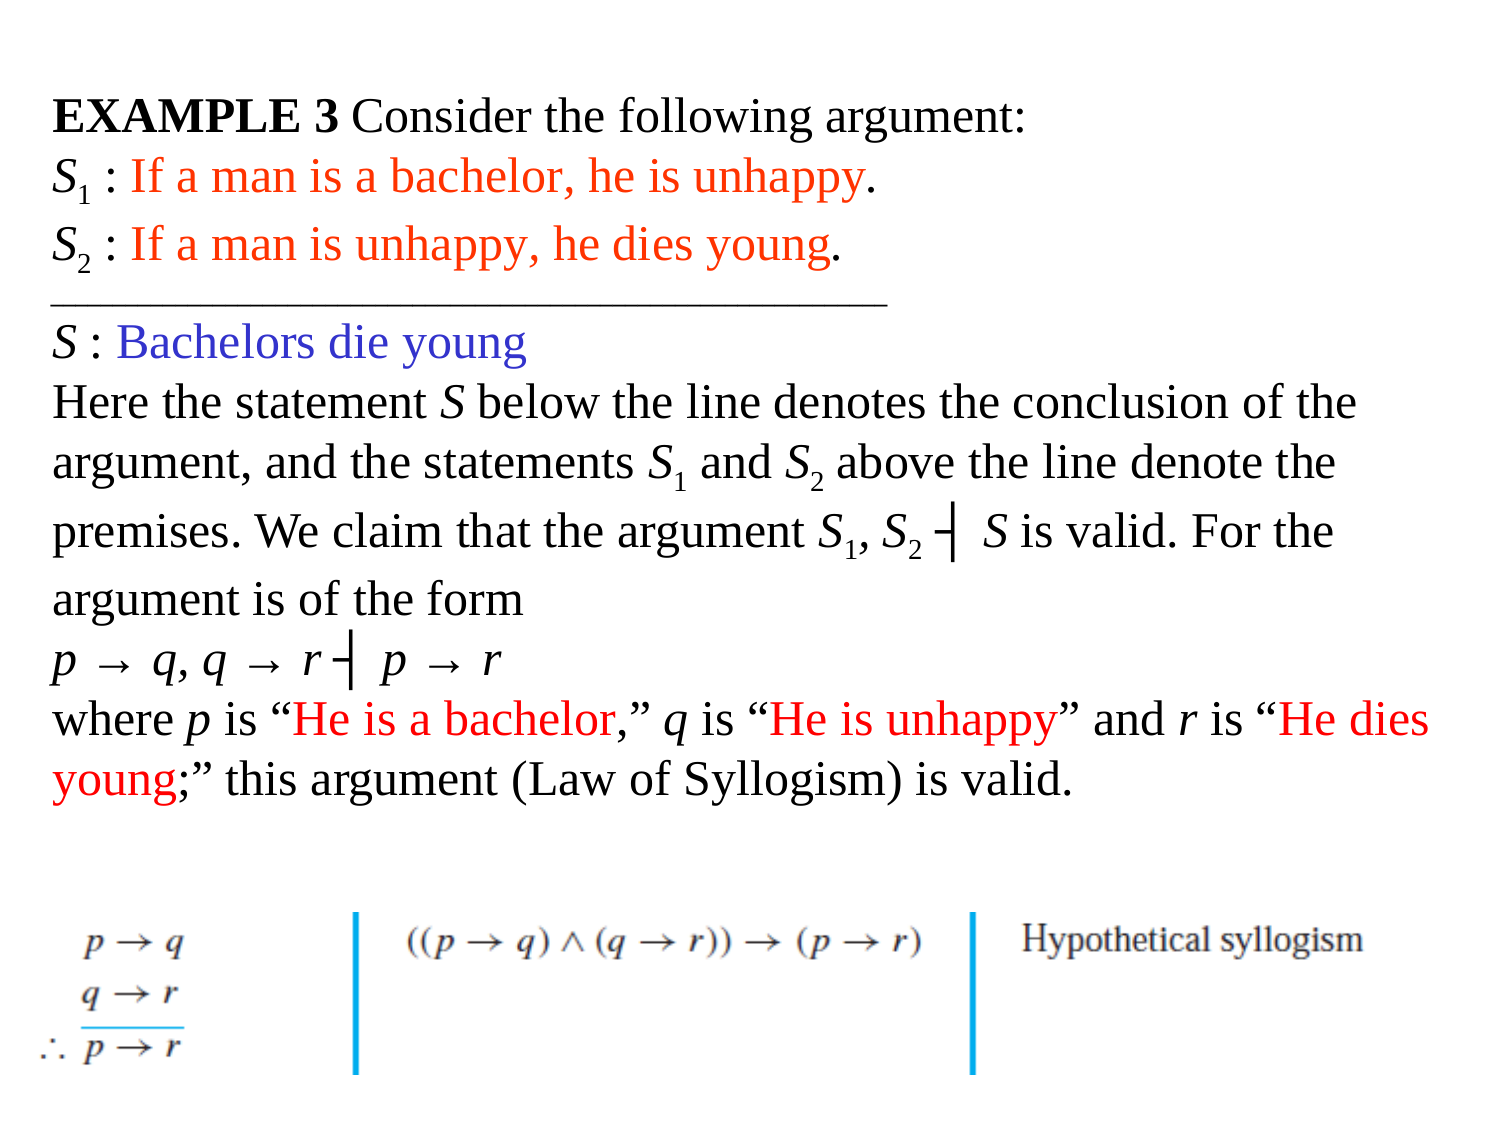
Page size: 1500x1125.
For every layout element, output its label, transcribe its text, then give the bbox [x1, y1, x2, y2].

picture [24, 912, 353, 1076]
picture [359, 912, 970, 1076]
picture [976, 912, 1381, 1076]
text_box EXAMPLE 3 Consider the following argument: S1 : If a man is a bachelor, he is unhappy. S2 : If a man is unhappy, he dies young. ___________________________________________________________________ S : Bachelors die young Here the statement S below the line denotes the conclusion of the argument, and the statements S1 and S2 above the line denote the premises. We claim that the argument S1, S2 ┤ S is valid. For the argument is of the form p → q, q → r ┤ p → r where p is “He is a bachelor,” q is “He is unhappy” and r is “He dies young;” this argument (Law of Syllogism) is valid. [37, 75, 1475, 813]
